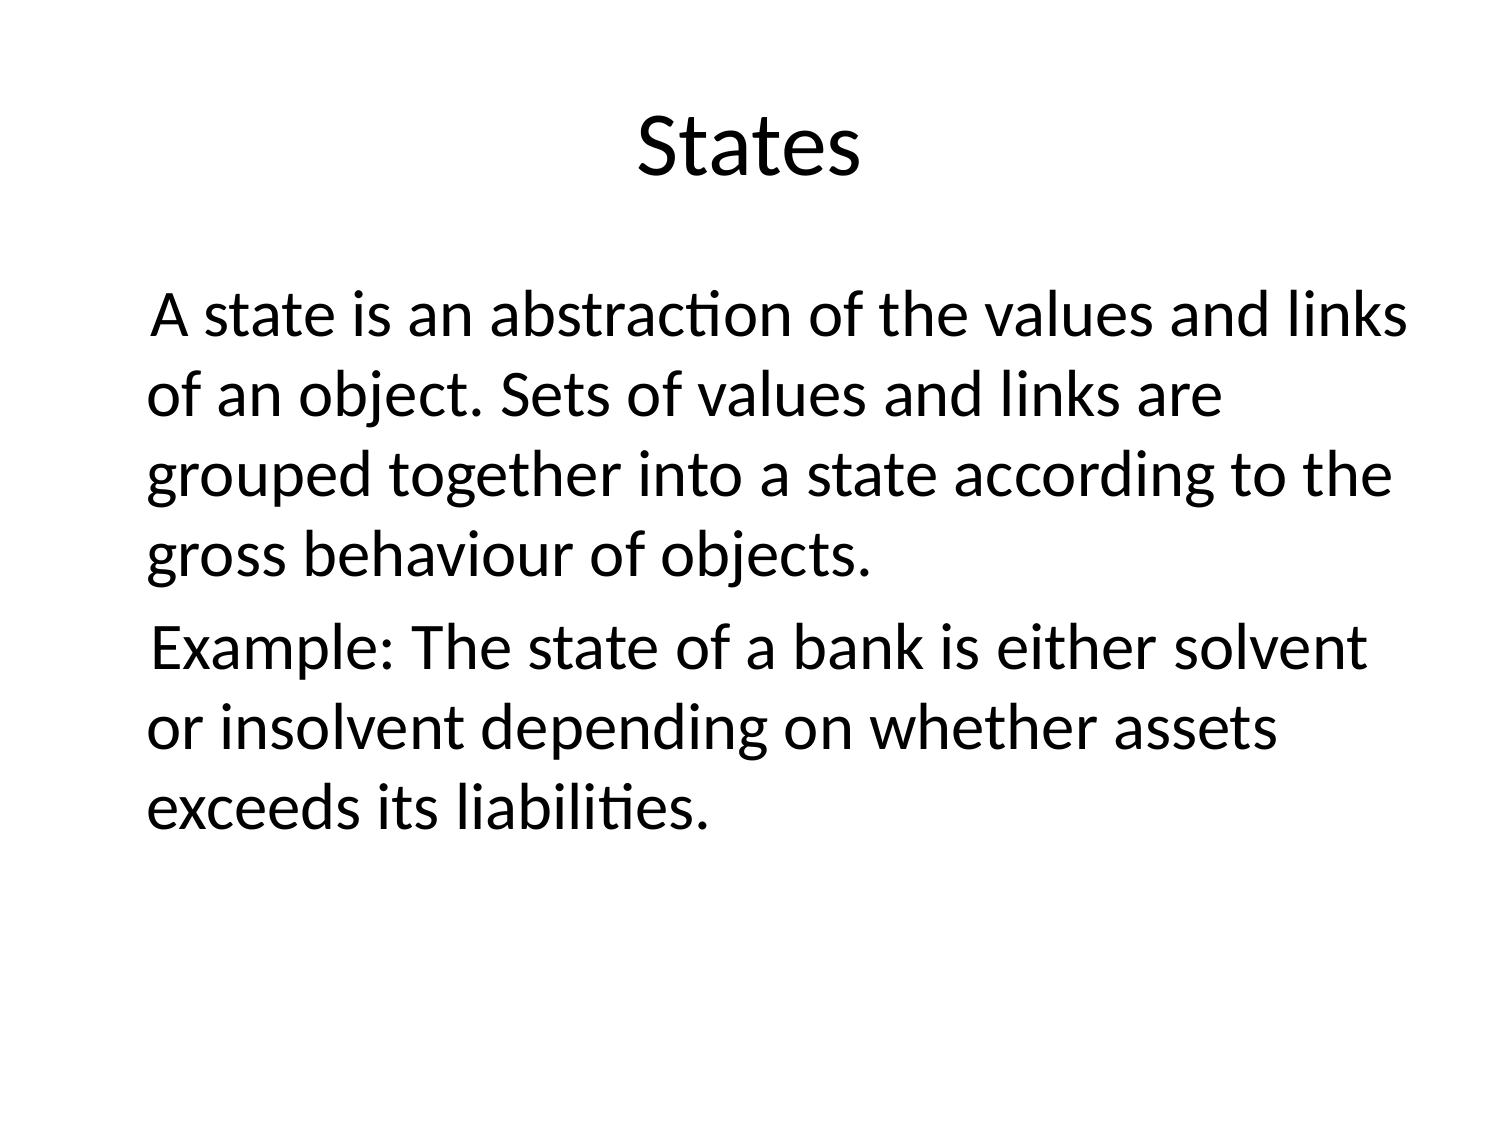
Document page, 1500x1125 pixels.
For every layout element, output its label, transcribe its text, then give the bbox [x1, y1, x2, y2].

list A state is an abstraction of the values and links of an object. Sets of values and links are grouped together into a state according to the gross behaviour of objects. Example: The state of a bank is either solvent or insolvent depending on whether assets exceeds its liabilities. [75, 262, 1425, 1005]
title States [75, 45, 1425, 233]
